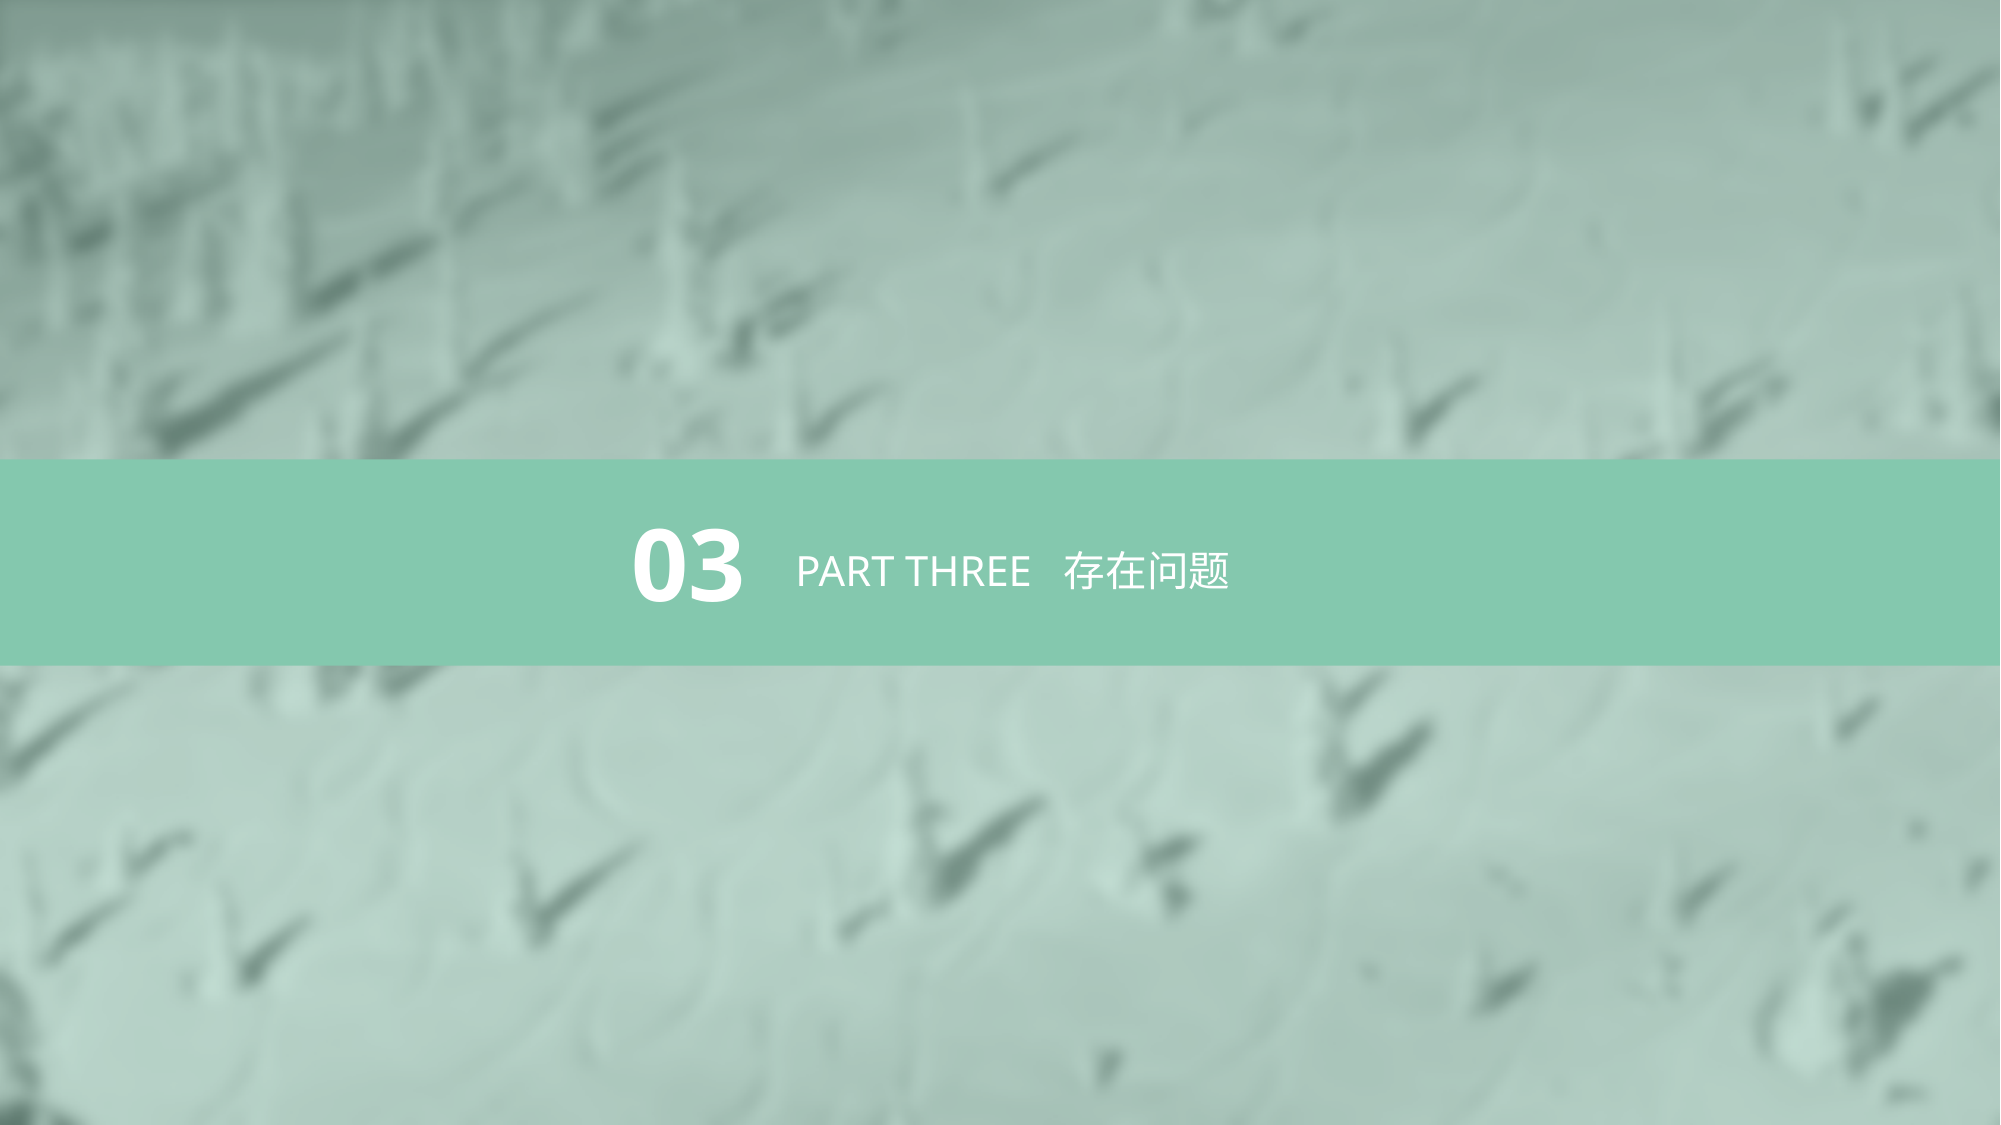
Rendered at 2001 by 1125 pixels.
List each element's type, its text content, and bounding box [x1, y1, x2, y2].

text_box PART THREE 存在问题 [780, 522, 1490, 602]
text_box 03 [616, 494, 761, 629]
text_box [0, 458, 2000, 667]
